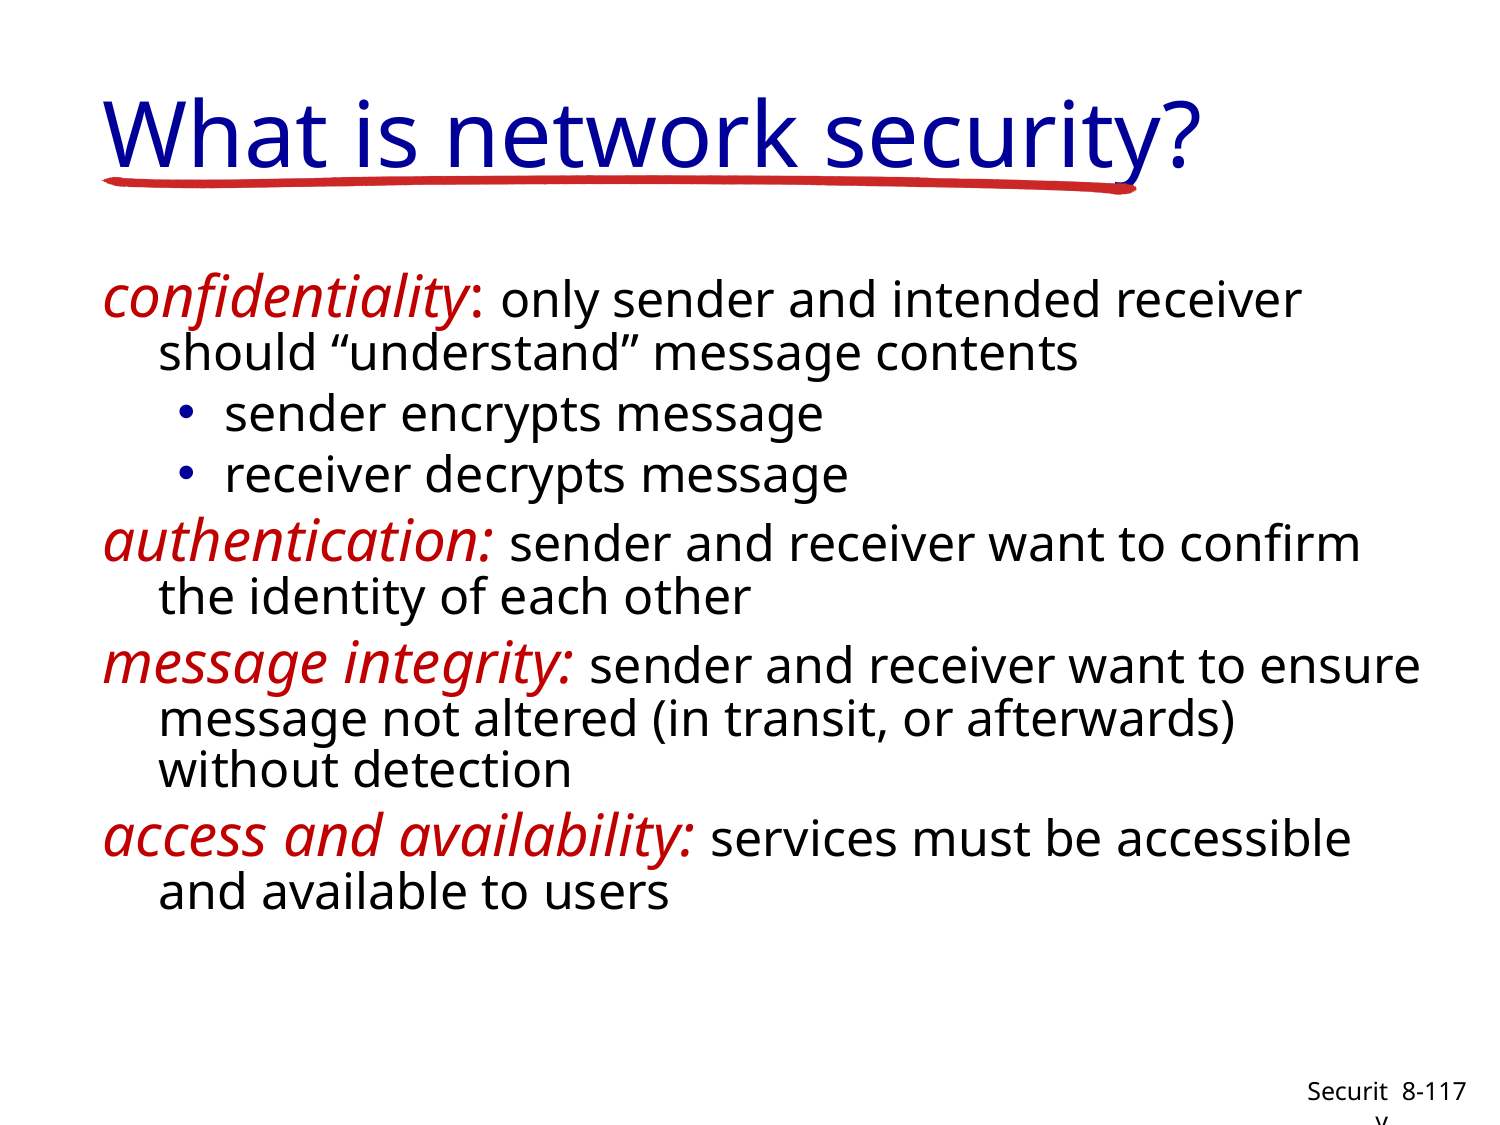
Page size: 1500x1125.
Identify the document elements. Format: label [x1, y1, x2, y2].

footer [1284, 1067, 1403, 1110]
title [87, 37, 1363, 225]
list [87, 262, 1441, 1025]
text_box [1387, 1068, 1500, 1113]
picture [98, 170, 1149, 200]
